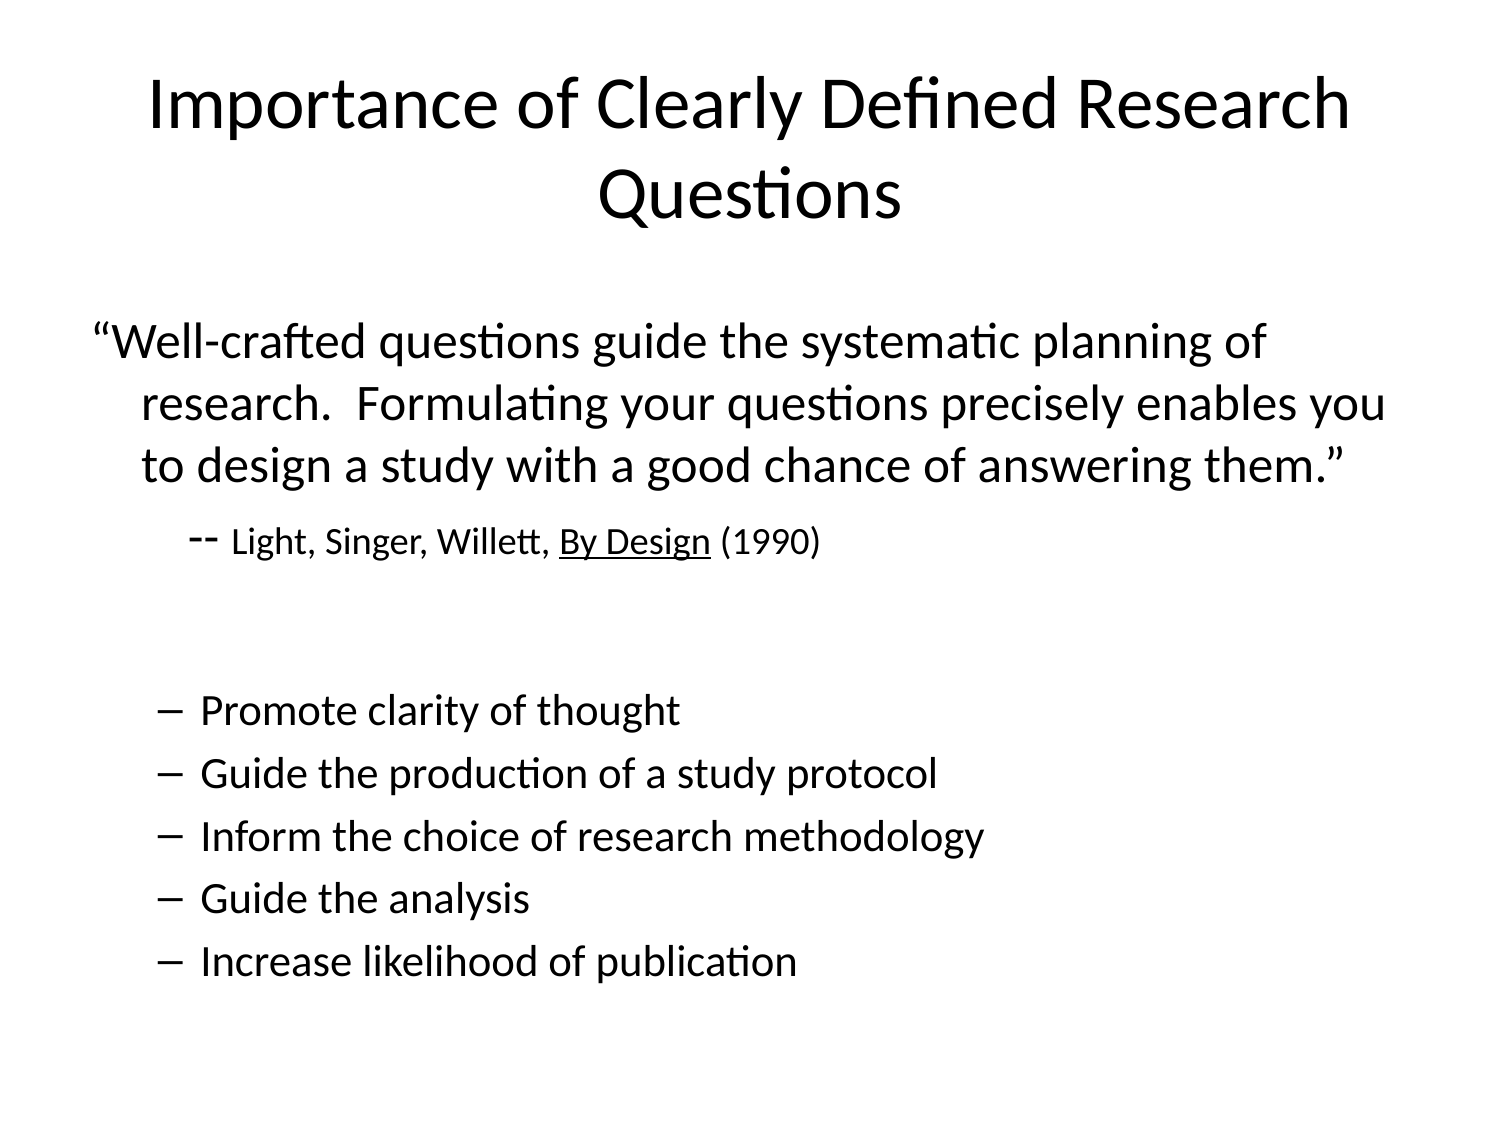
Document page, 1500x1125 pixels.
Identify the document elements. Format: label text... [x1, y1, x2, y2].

list “Well-crafted questions guide the systematic planning of research. Formulating your questions precisely enables you to design a study with a good chance of answering them.” -- Light, Singer, Willett, By Design (1990) Promote clarity of thought Guide the production of a study protocol Inform the choice of research methodology Guide the analysis Increase likelihood of publication [75, 299, 1425, 1005]
title Importance of Clearly Defined Research Questions [75, 50, 1425, 238]
